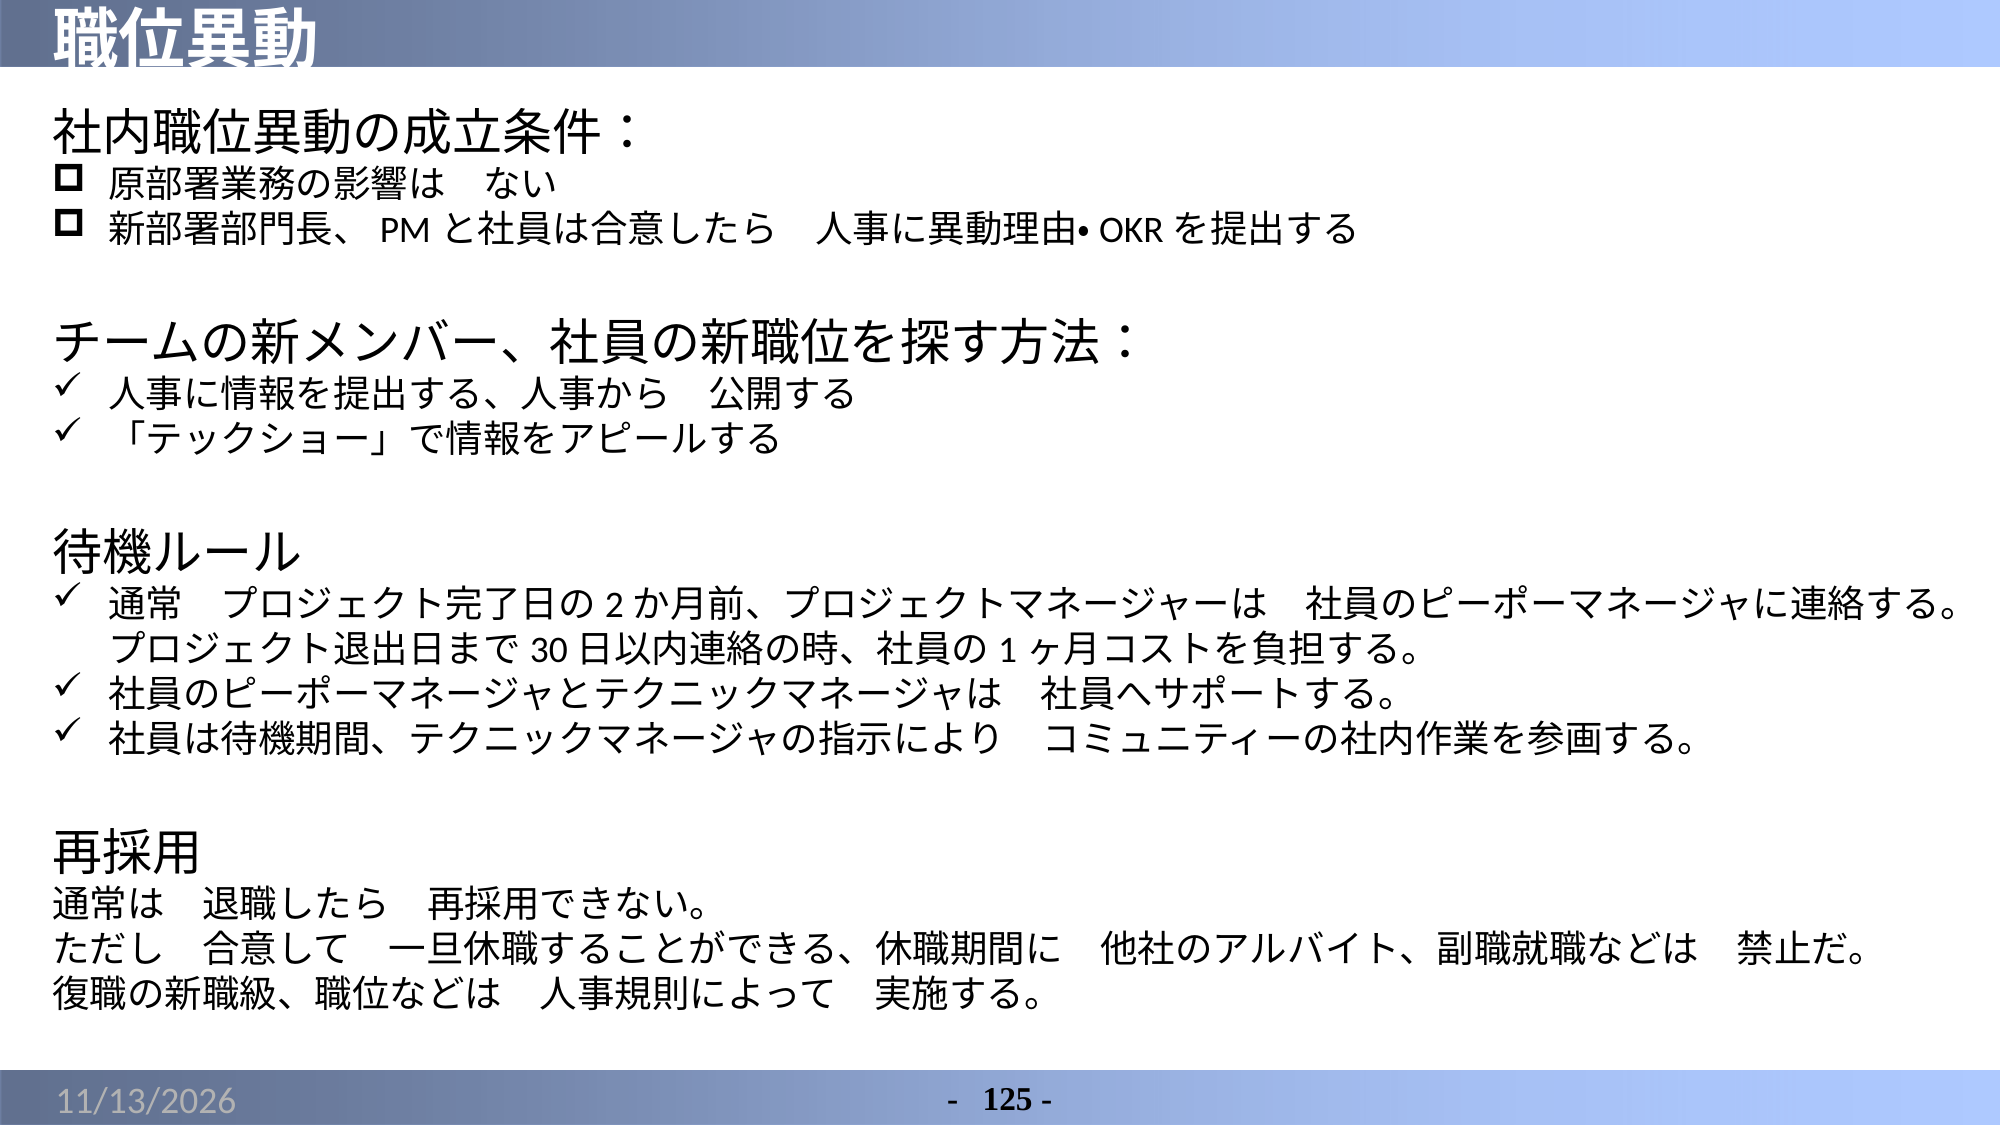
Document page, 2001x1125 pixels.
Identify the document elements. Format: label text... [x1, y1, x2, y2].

title 職位異動 [52, 0, 1946, 78]
list 社内職位異動の成立条件： 原部署業務の影響は ない 新部署部門長、PMと社員は合意したら 人事に異動理由・OKRを提出する チームの新メンバー、社員の新職位を探す方法： 人事に情報を提出する、人事から 公開する 「テックショー」で情報をアピールする 待機ルール 通常 プロジェクト完了日の2か月前、プロジェクトマネージャーは 社員のピーポーマネージャに連絡する。プロジェクト退出日まで30日以内連絡の時、社員の1ヶ月コストを負担する。 社員のピーポーマネージャとテクニックマネージャは 社員へサポートする。 社員は待機期間、テクニックマネージャの指示により コミュニティーの社内作業を参画する。 再採用 通常は 退職したら 再採用できない。 ただし 合意して 一旦休職することができる、休職期間に 他社のアルバイト、副職就職などは 禁止だ。 復職の新職級、職位などは 人事規則によって 実施する。 [52, 100, 1946, 1025]
slide_number - 125 - [934, 1078, 1063, 1117]
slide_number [55, 1076, 516, 1122]
